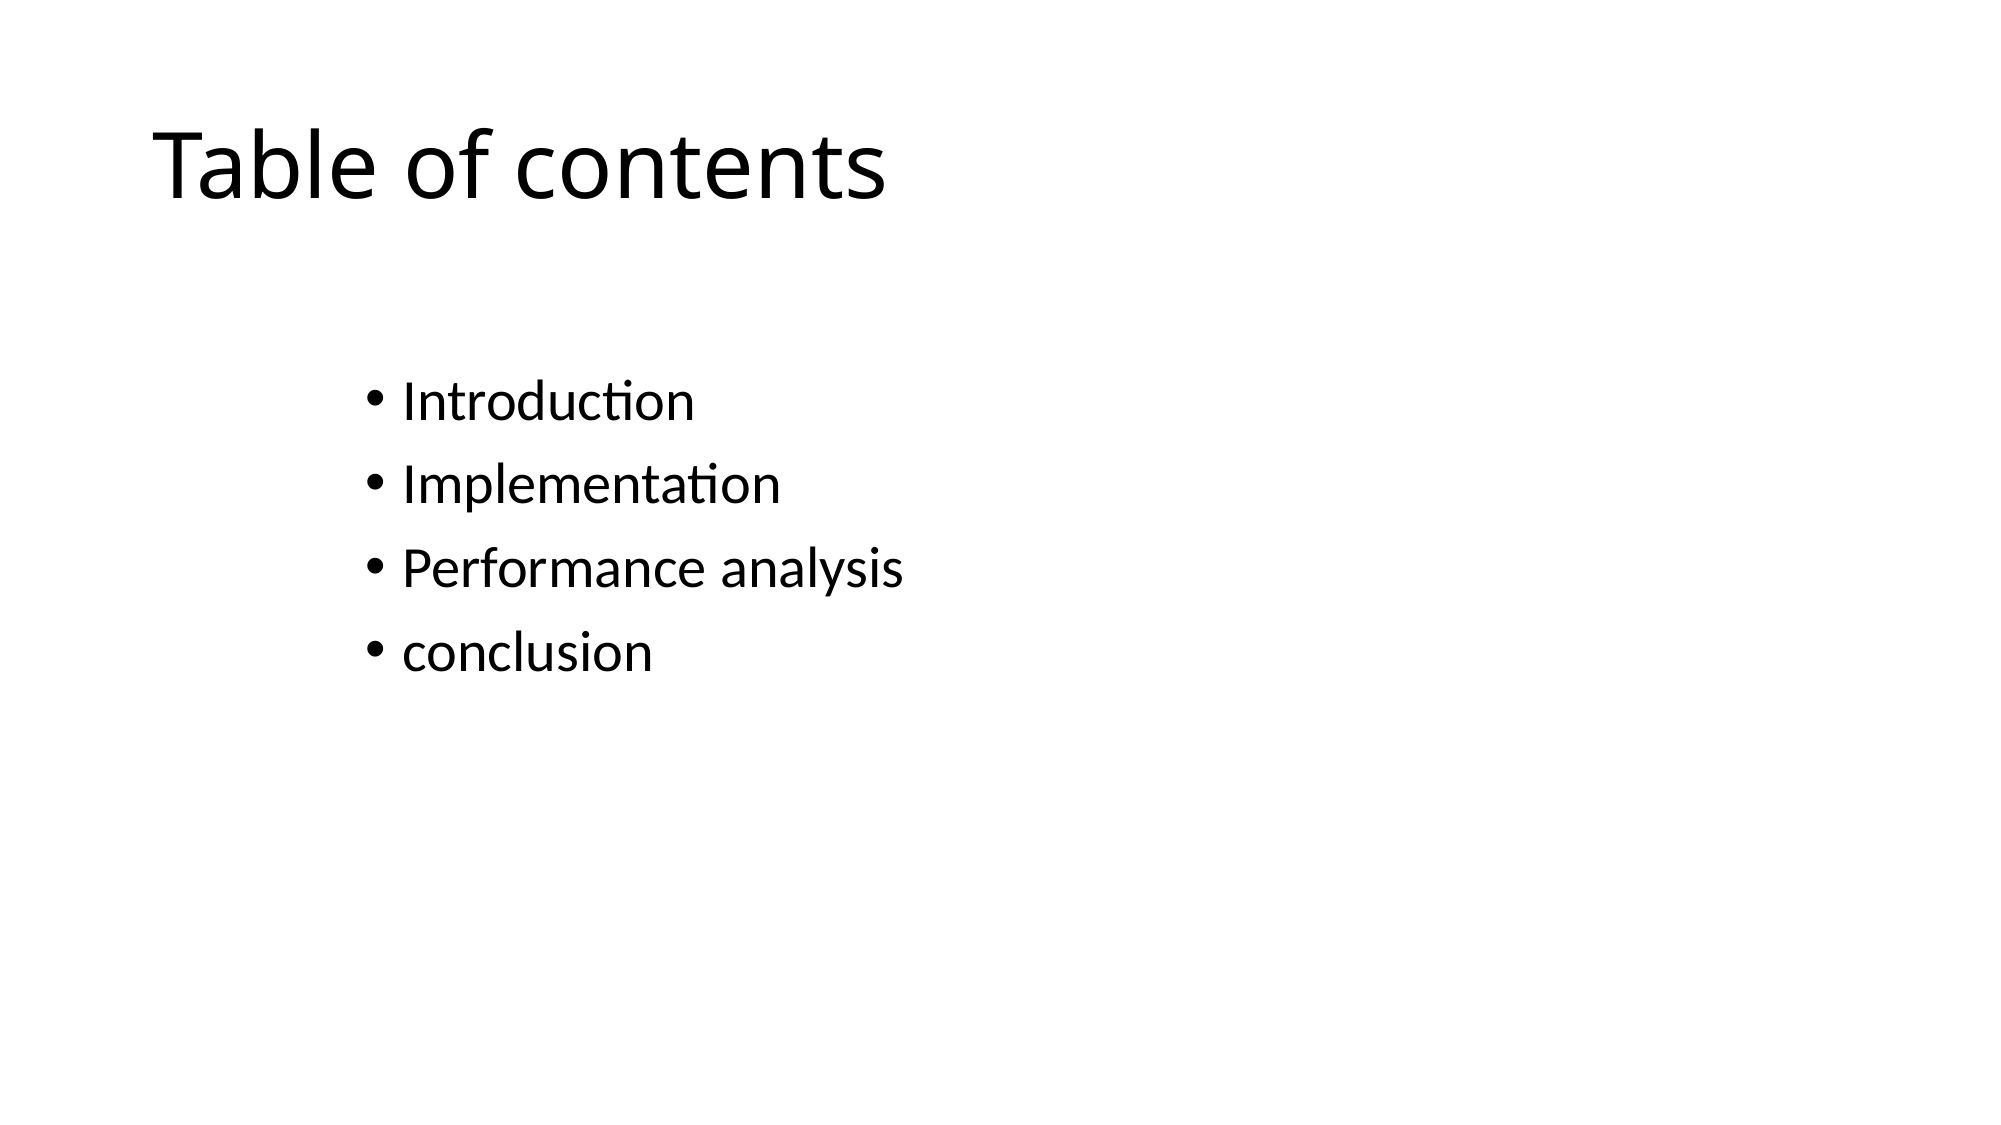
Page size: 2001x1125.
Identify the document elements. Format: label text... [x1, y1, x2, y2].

list Introduction Implementation Performance analysis conclusion [350, 362, 1713, 962]
title Table of contents [137, 59, 1863, 278]
